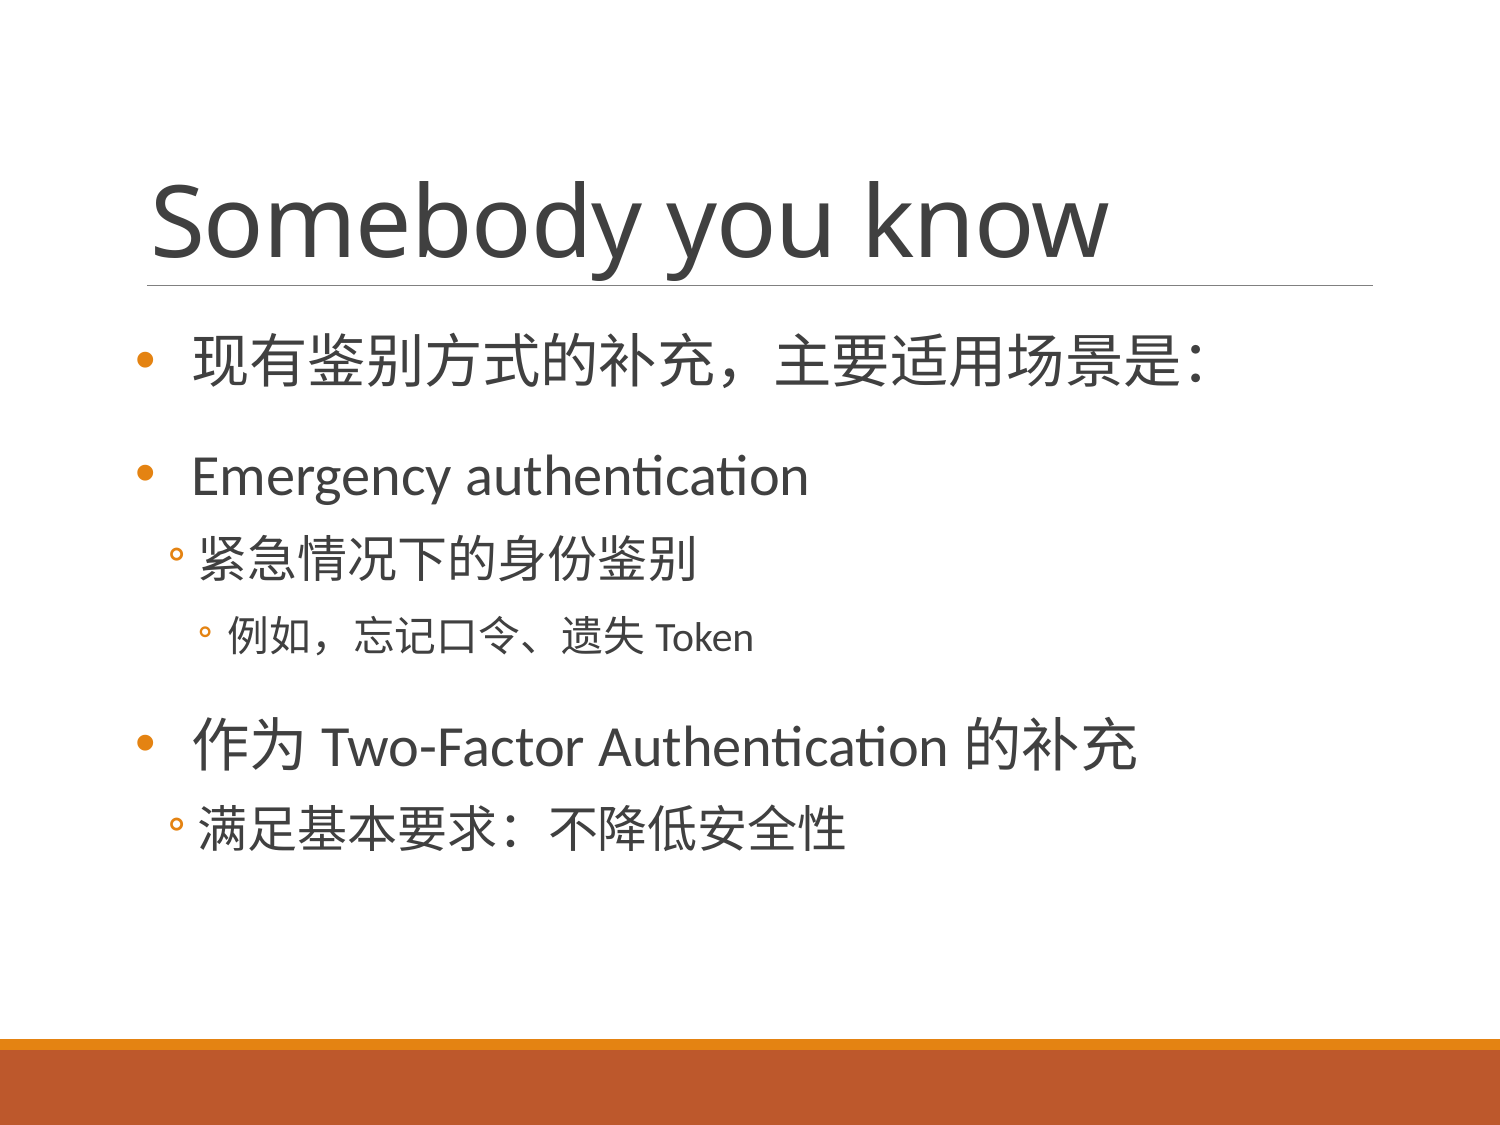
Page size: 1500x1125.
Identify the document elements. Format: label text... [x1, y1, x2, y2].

list 现有鉴别方式的补充，主要适用场景是： Emergency authentication 紧急情况下的身份鉴别 例如，忘记口令、遗失Token 作为Two-Factor Authentication的补充 满足基本要求：不降低安全性 [135, 302, 1373, 963]
title Somebody you know [135, 47, 1373, 285]
